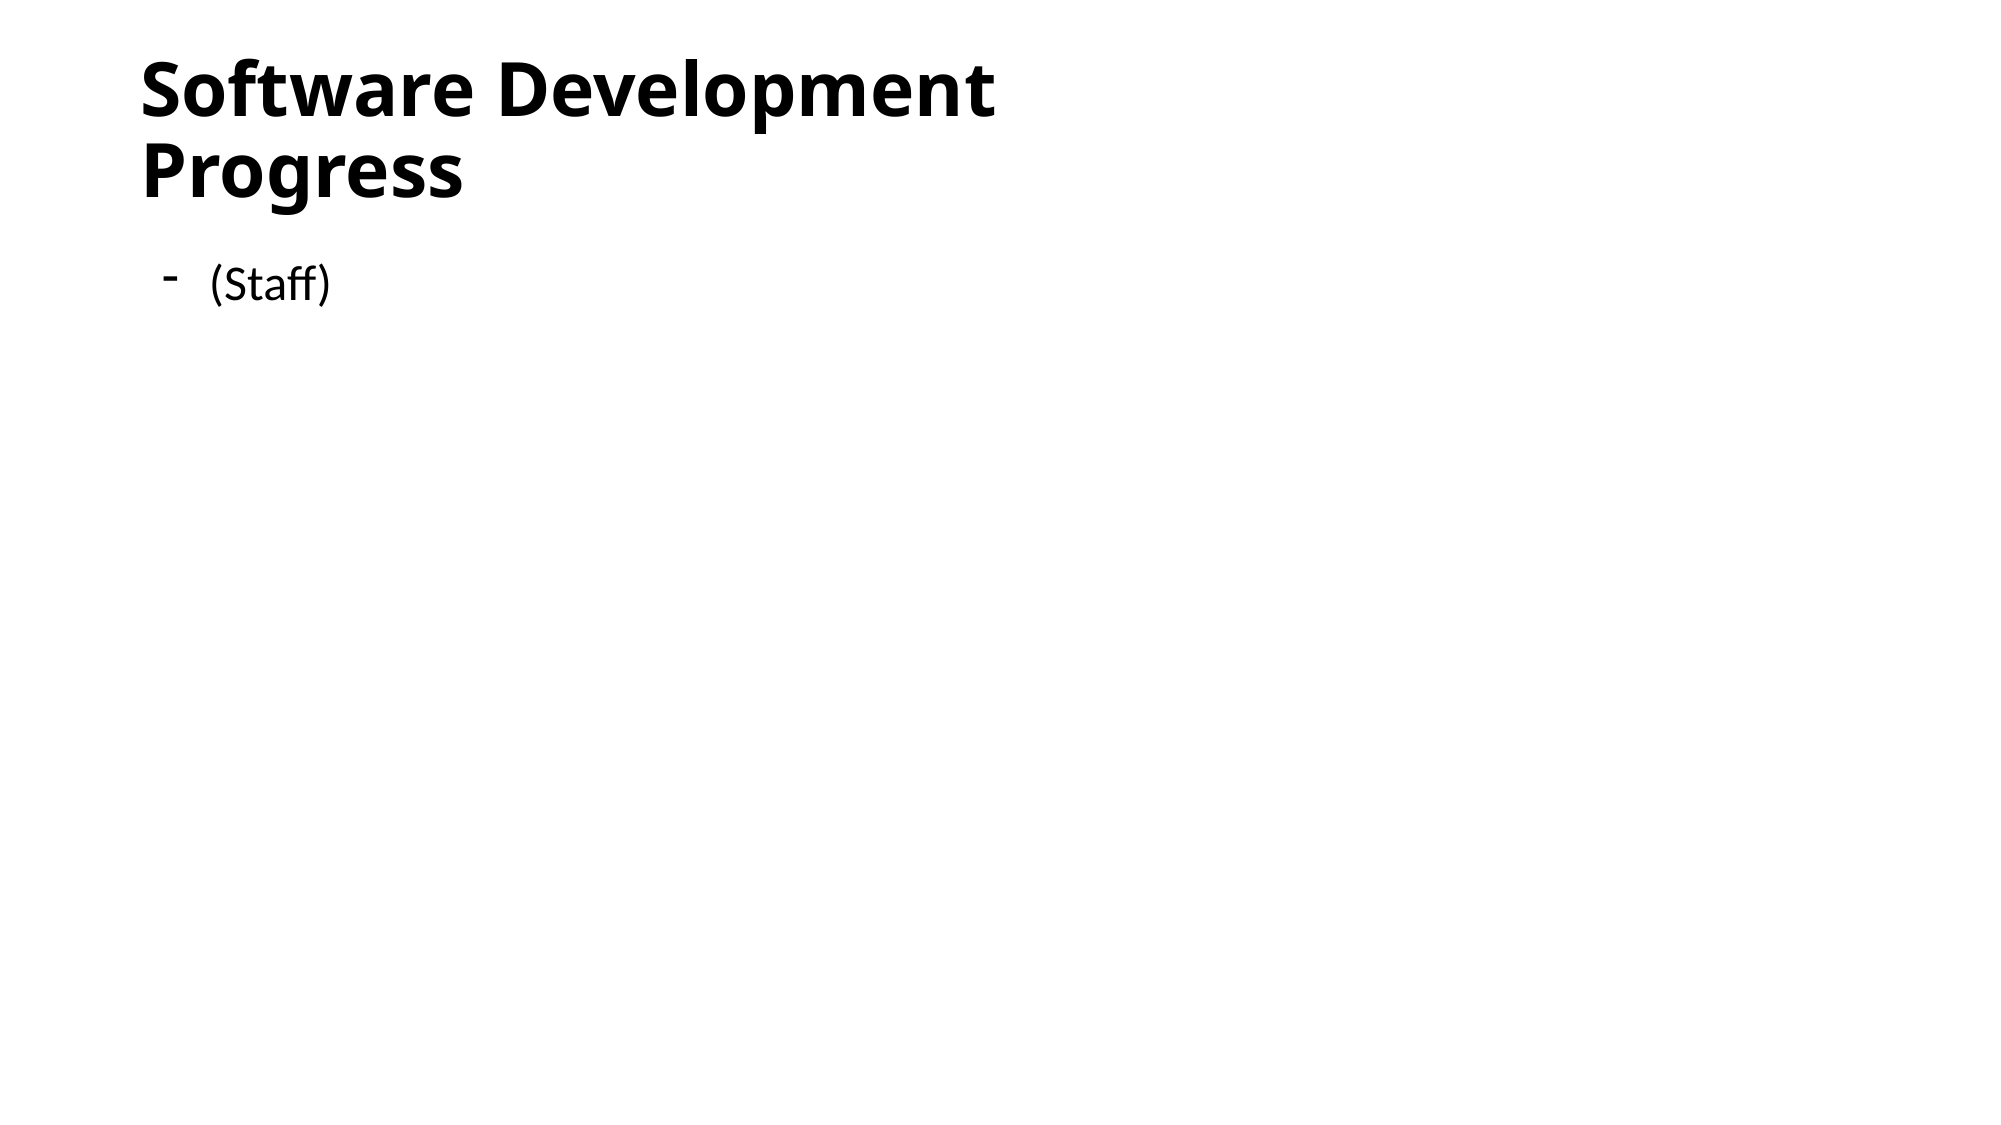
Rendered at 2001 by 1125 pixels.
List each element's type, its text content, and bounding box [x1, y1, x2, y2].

title Software Development Progress [125, 133, 1155, 222]
list (Staff) [147, 249, 1827, 875]
